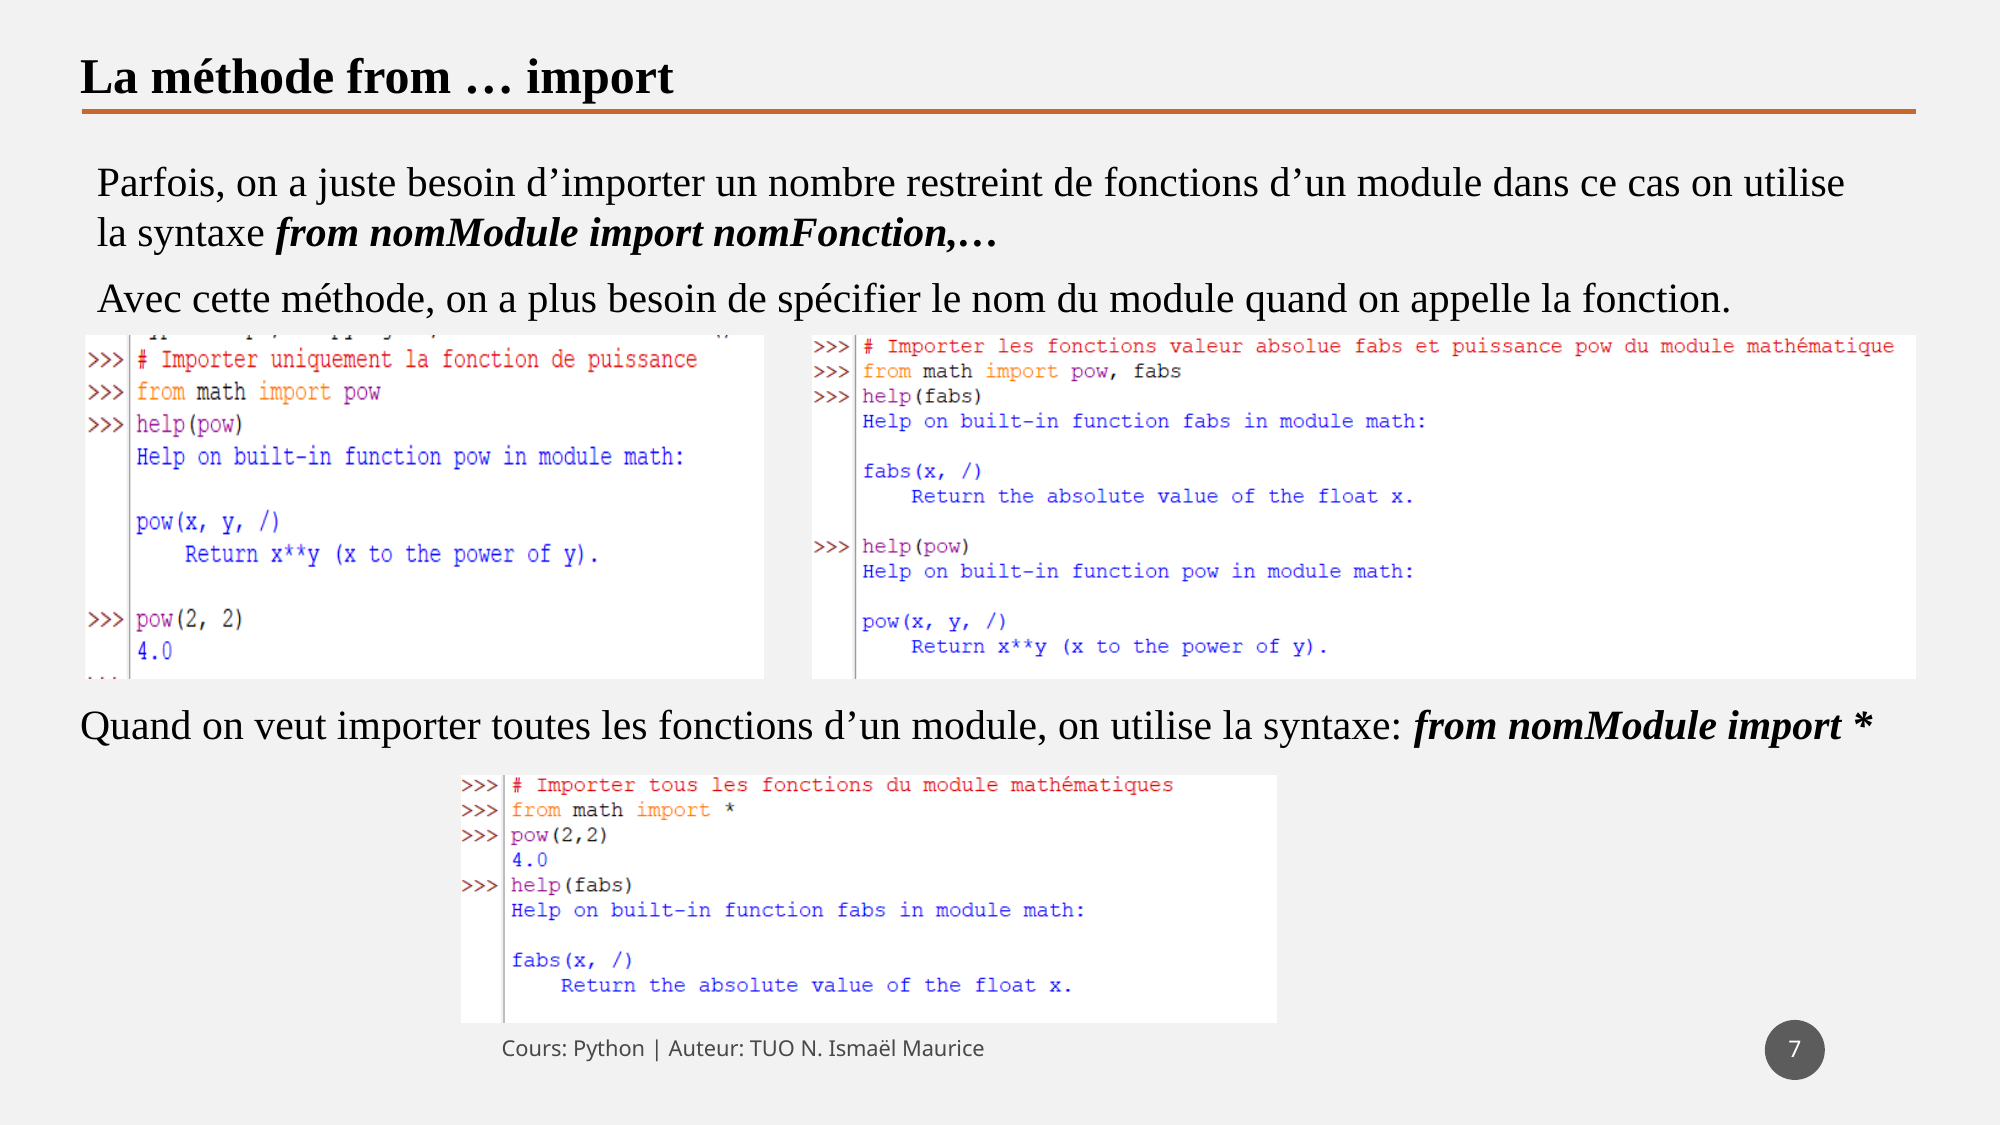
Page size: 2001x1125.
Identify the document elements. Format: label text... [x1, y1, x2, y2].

picture [461, 775, 1277, 1023]
text_box Avec cette méthode, on a plus besoin de spécifier le nom du module quand on appelle la fonction. [82, 263, 1902, 328]
slide_number 7 [1764, 1019, 1825, 1080]
footer Cours: Python | Auteur: TUO N. Ismaël Maurice [262, 1023, 1231, 1076]
text_box Quand on veut importer toutes les fonctions d’un module, on utilise la syntaxe: from nomModule import * [65, 690, 1899, 755]
picture [84, 335, 764, 679]
picture [812, 335, 1916, 679]
text_box Parfois, on a juste besoin d’importer un nombre restreint de fonctions d’un module dans ce cas on utilise la syntaxe from nomModule import nomFonction,… [82, 146, 1902, 262]
text_box La méthode from … import [65, 35, 719, 111]
